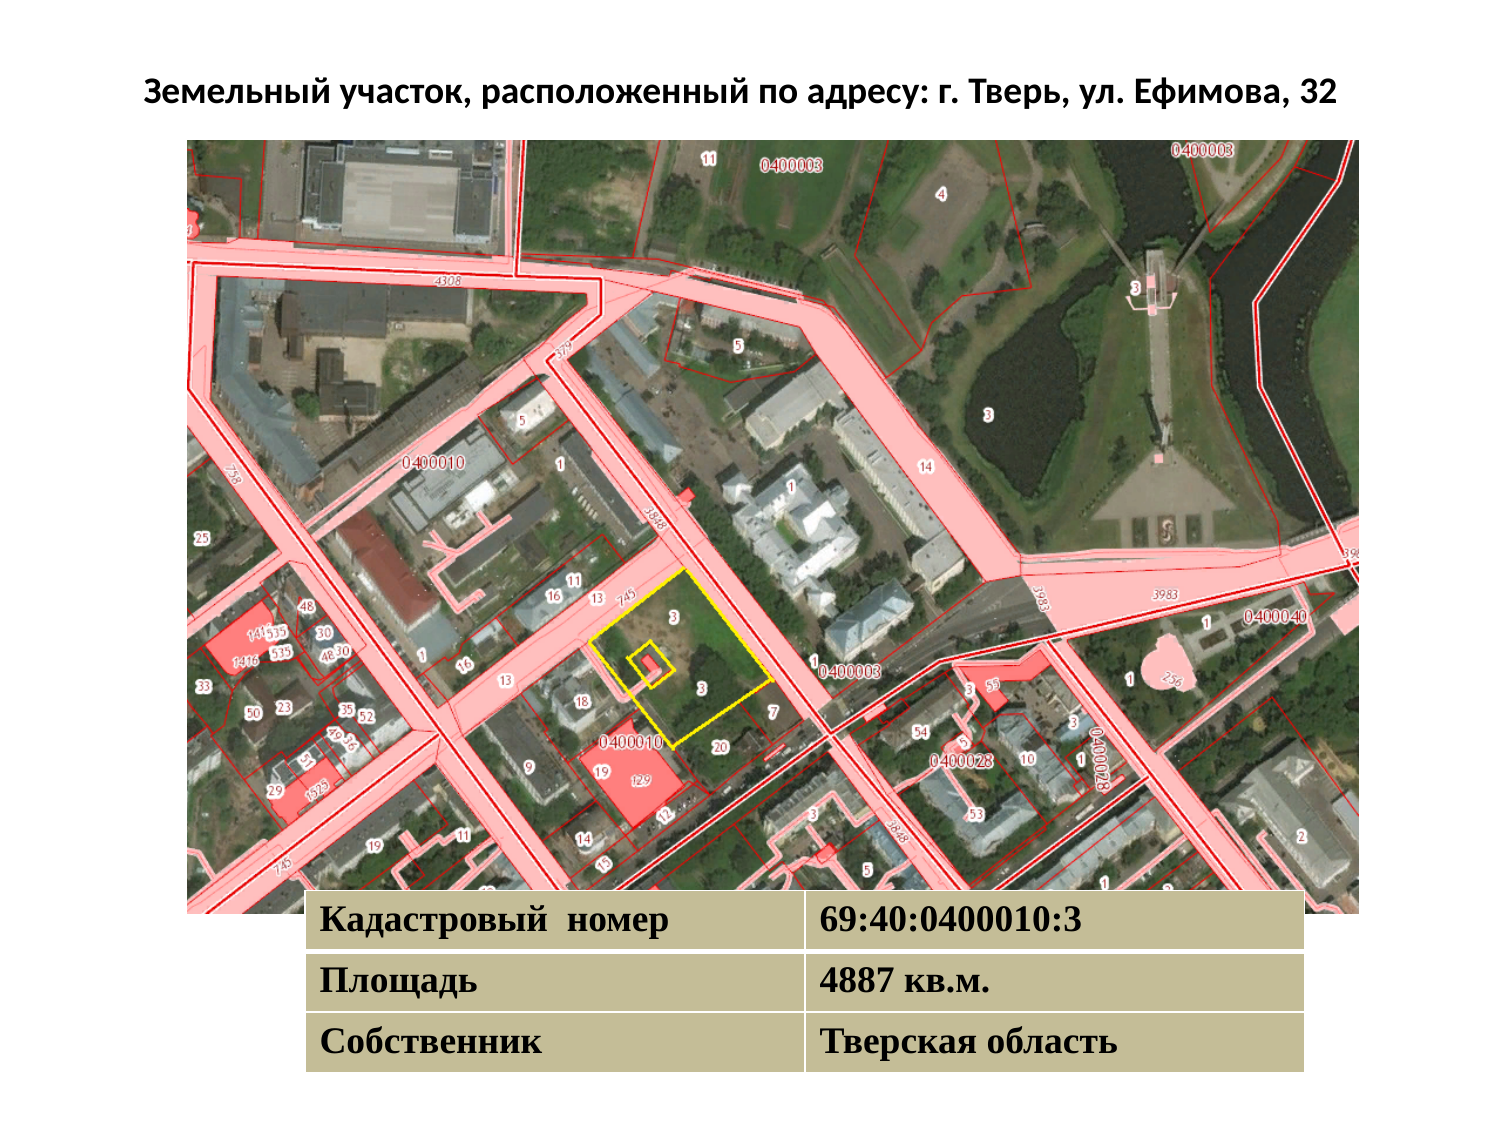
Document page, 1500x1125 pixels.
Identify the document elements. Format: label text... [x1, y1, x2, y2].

table_cell Собственник [306, 1013, 804, 1072]
text_box Земельный участок, расположенный по адресу: г. Тверь, ул. Ефимова, 32 [128, 58, 1418, 119]
table_header 69:40:0400010:3 [806, 922, 1304, 949]
table_cell Тверская область [806, 1013, 1304, 1072]
picture [187, 140, 1359, 914]
table_cell Площадь [306, 954, 804, 1011]
table_header Кадастровый номер [306, 922, 804, 949]
table_cell 4887 кв.м. [806, 954, 1304, 1011]
